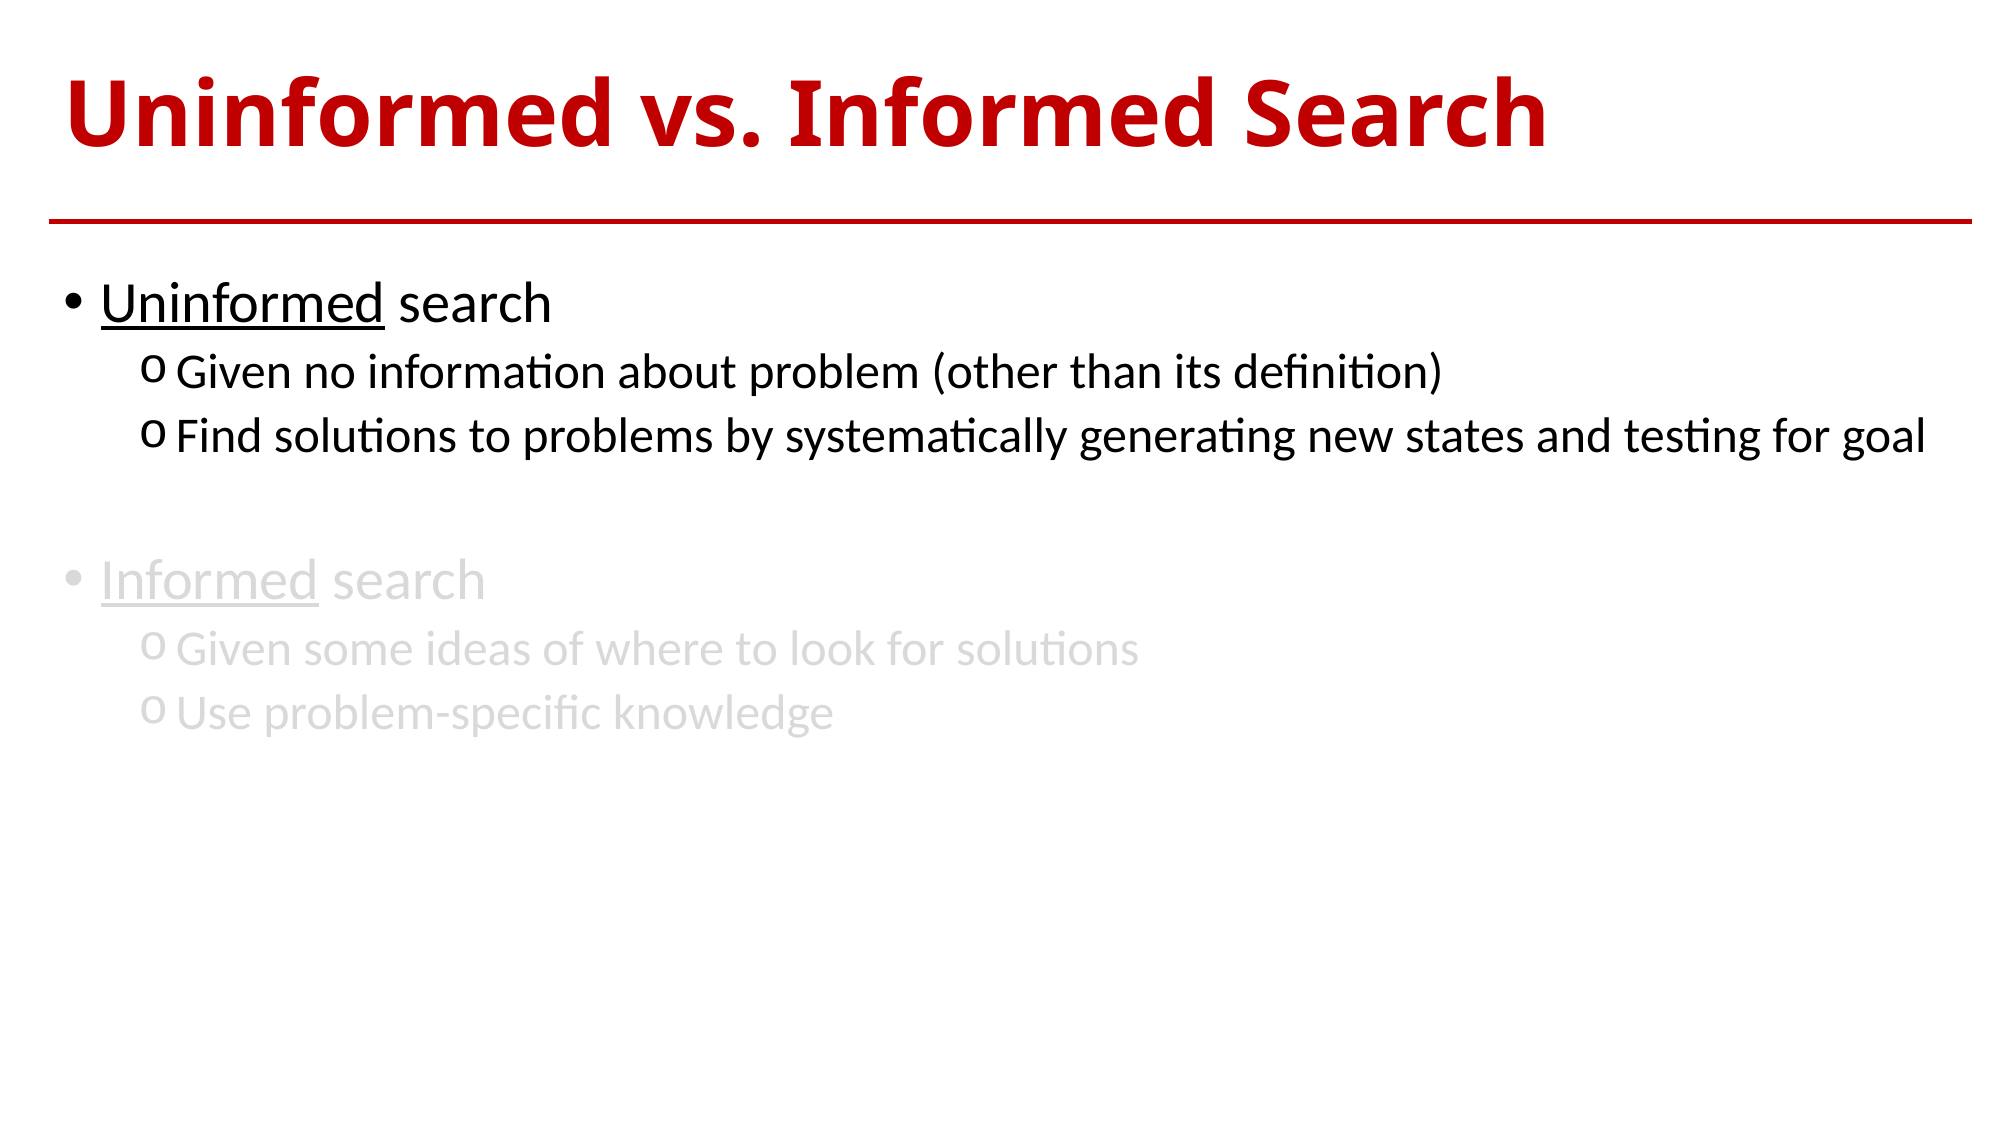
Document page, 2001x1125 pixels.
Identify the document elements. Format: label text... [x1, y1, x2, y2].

title Uninformed vs. Informed Search [48, 41, 1972, 192]
list Uninformed search Given no information about problem (other than its definition) Find solutions to problems by systematically generating new states and testing for goal Informed search Given some ideas of where to look for solutions Use problem-specific knowledge [48, 264, 1972, 1014]
